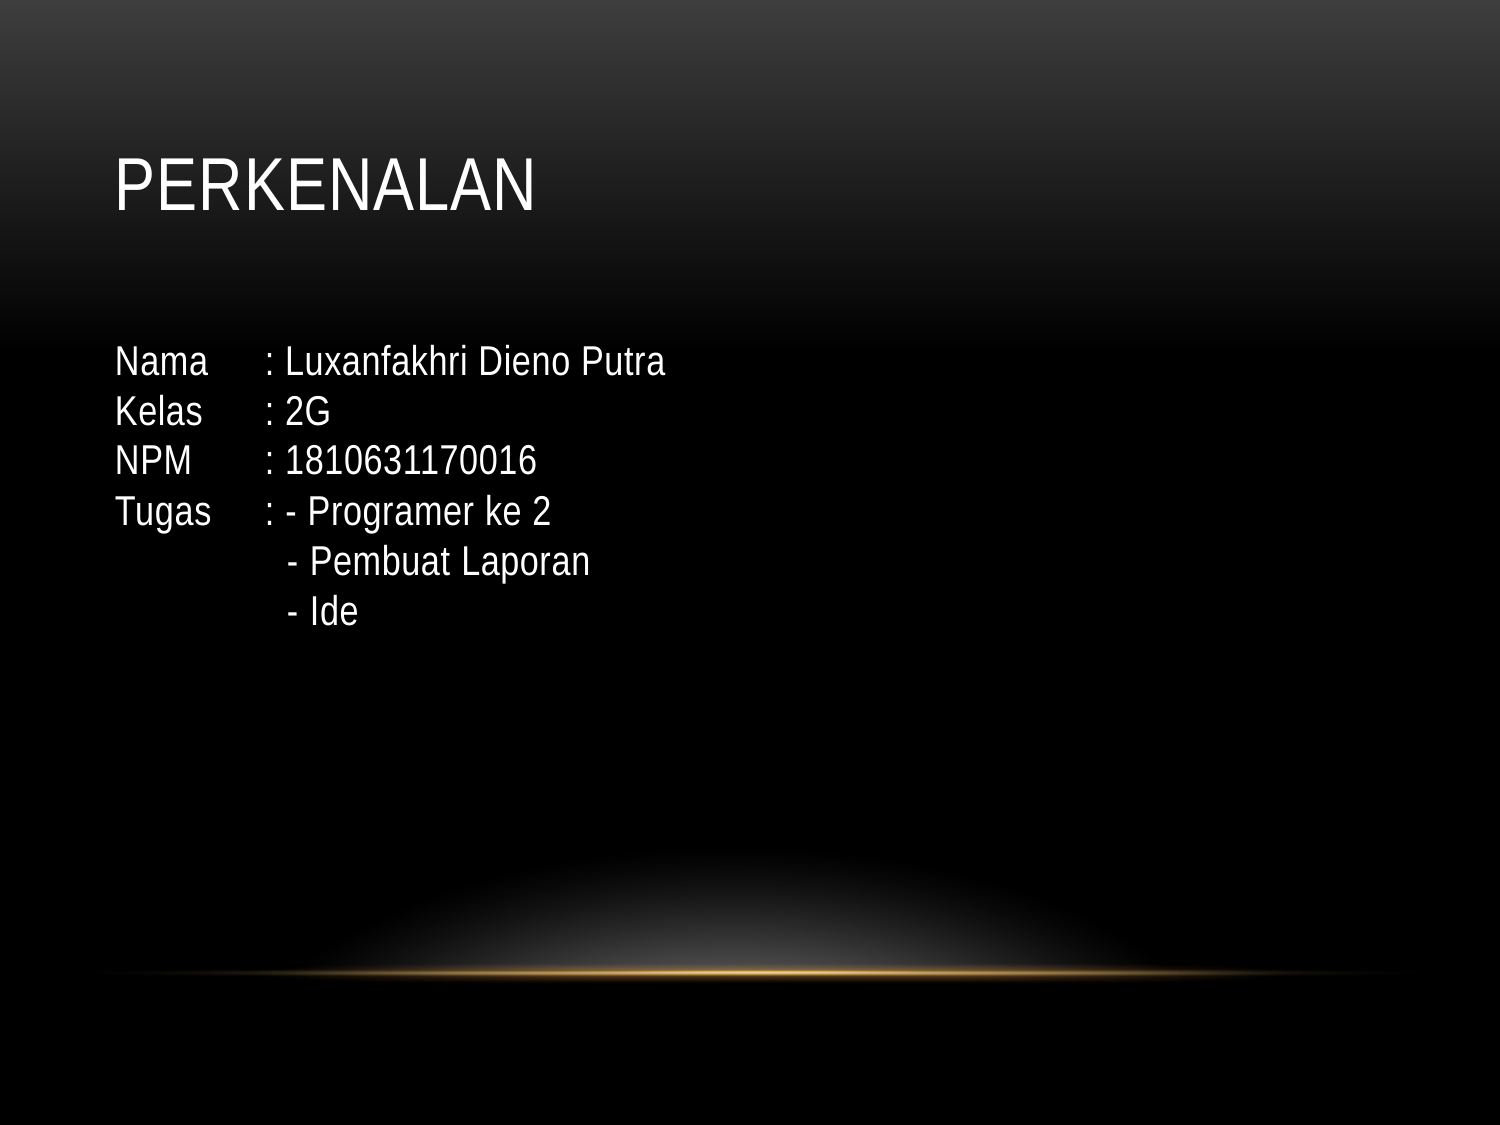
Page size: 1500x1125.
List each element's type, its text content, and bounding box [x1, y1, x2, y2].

title perkenalan [99, 45, 1400, 233]
list Nama : Luxanfakhri Dieno Putra Kelas : 2G NPM : 1810631170016 Tugas : - Programer ke 2 - Pembuat Laporan - Ide [99, 262, 1400, 938]
picture [0, 0, 1500, 1125]
